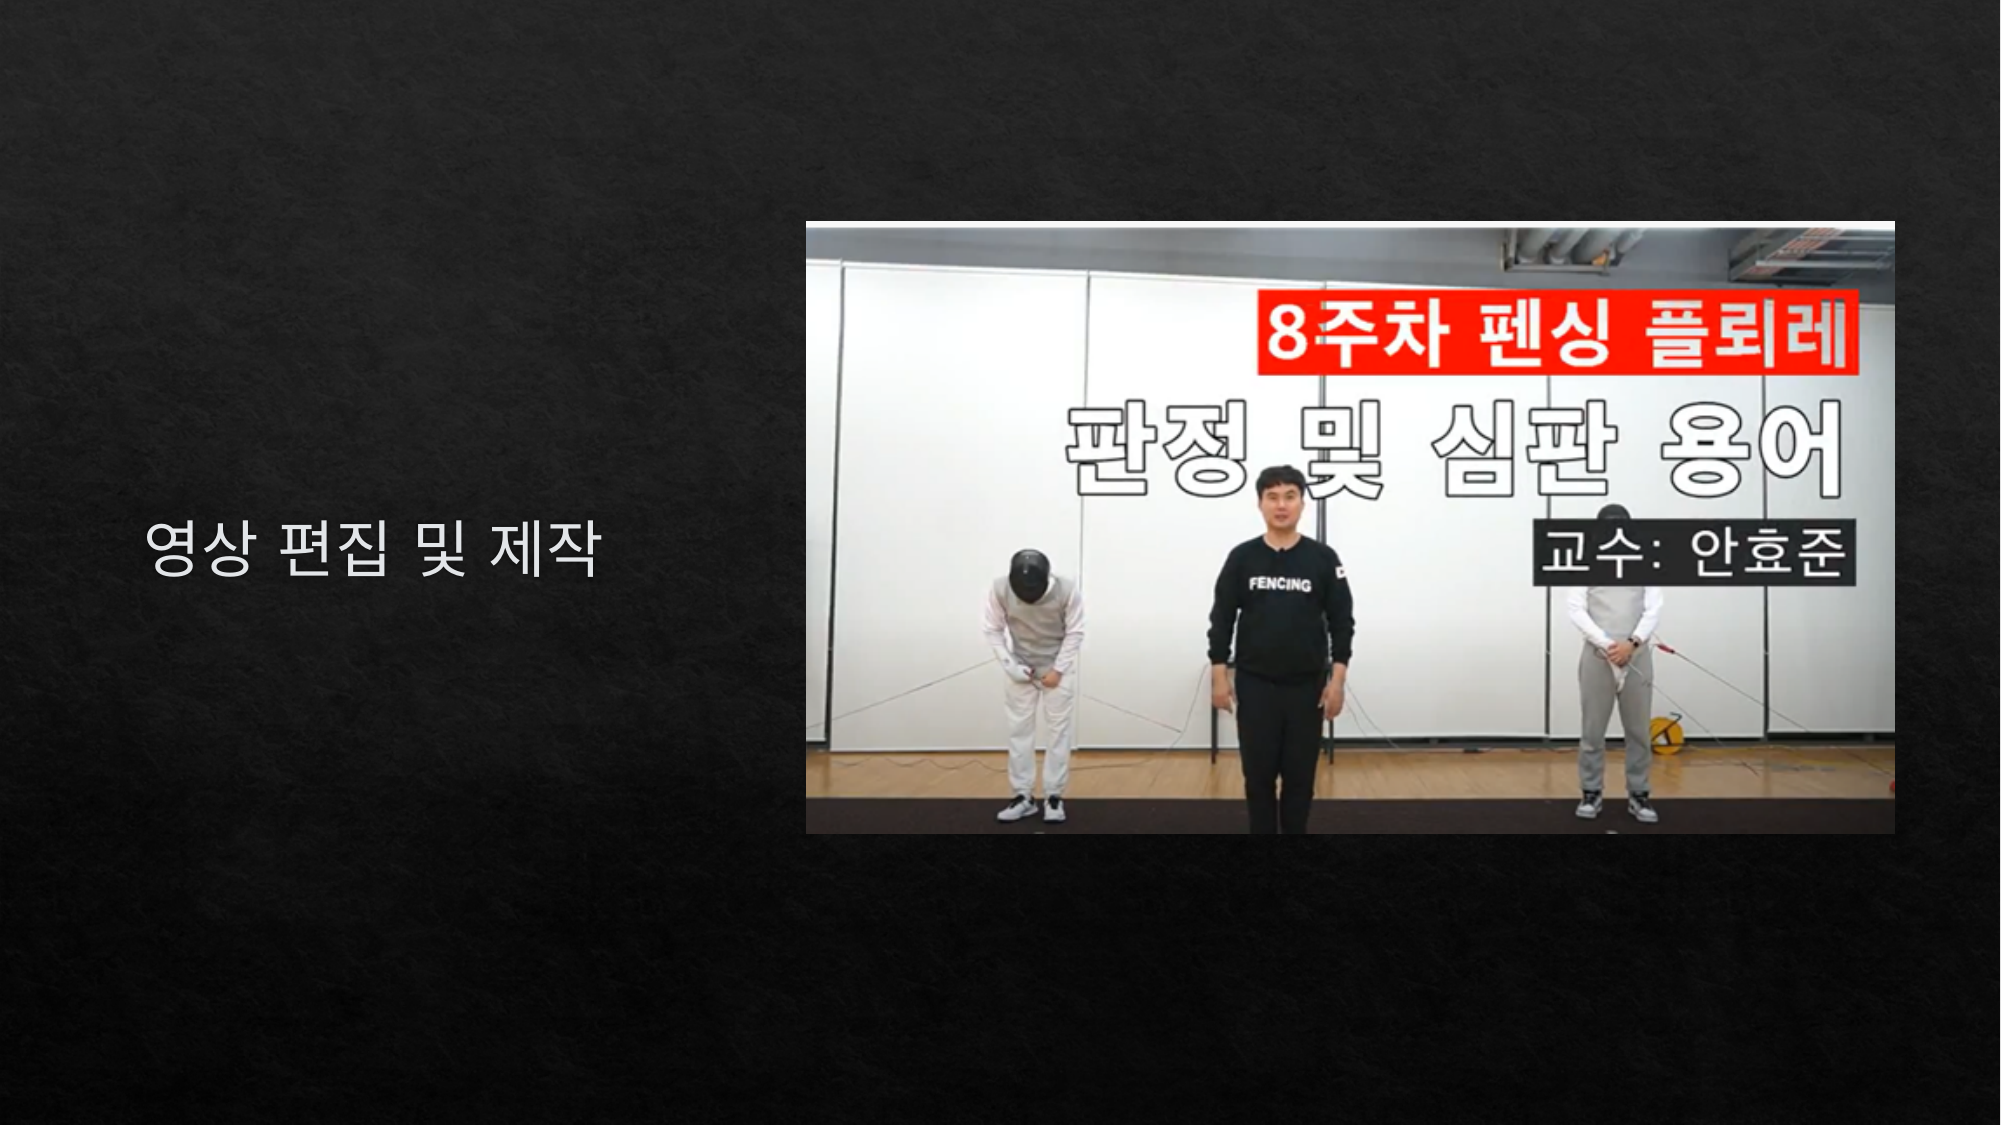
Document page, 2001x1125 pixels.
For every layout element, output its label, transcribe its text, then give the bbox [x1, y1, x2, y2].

text_box [0, 0, 2000, 1125]
title 영상 편집 및 제작 [125, 431, 681, 657]
picture [806, 221, 1895, 834]
